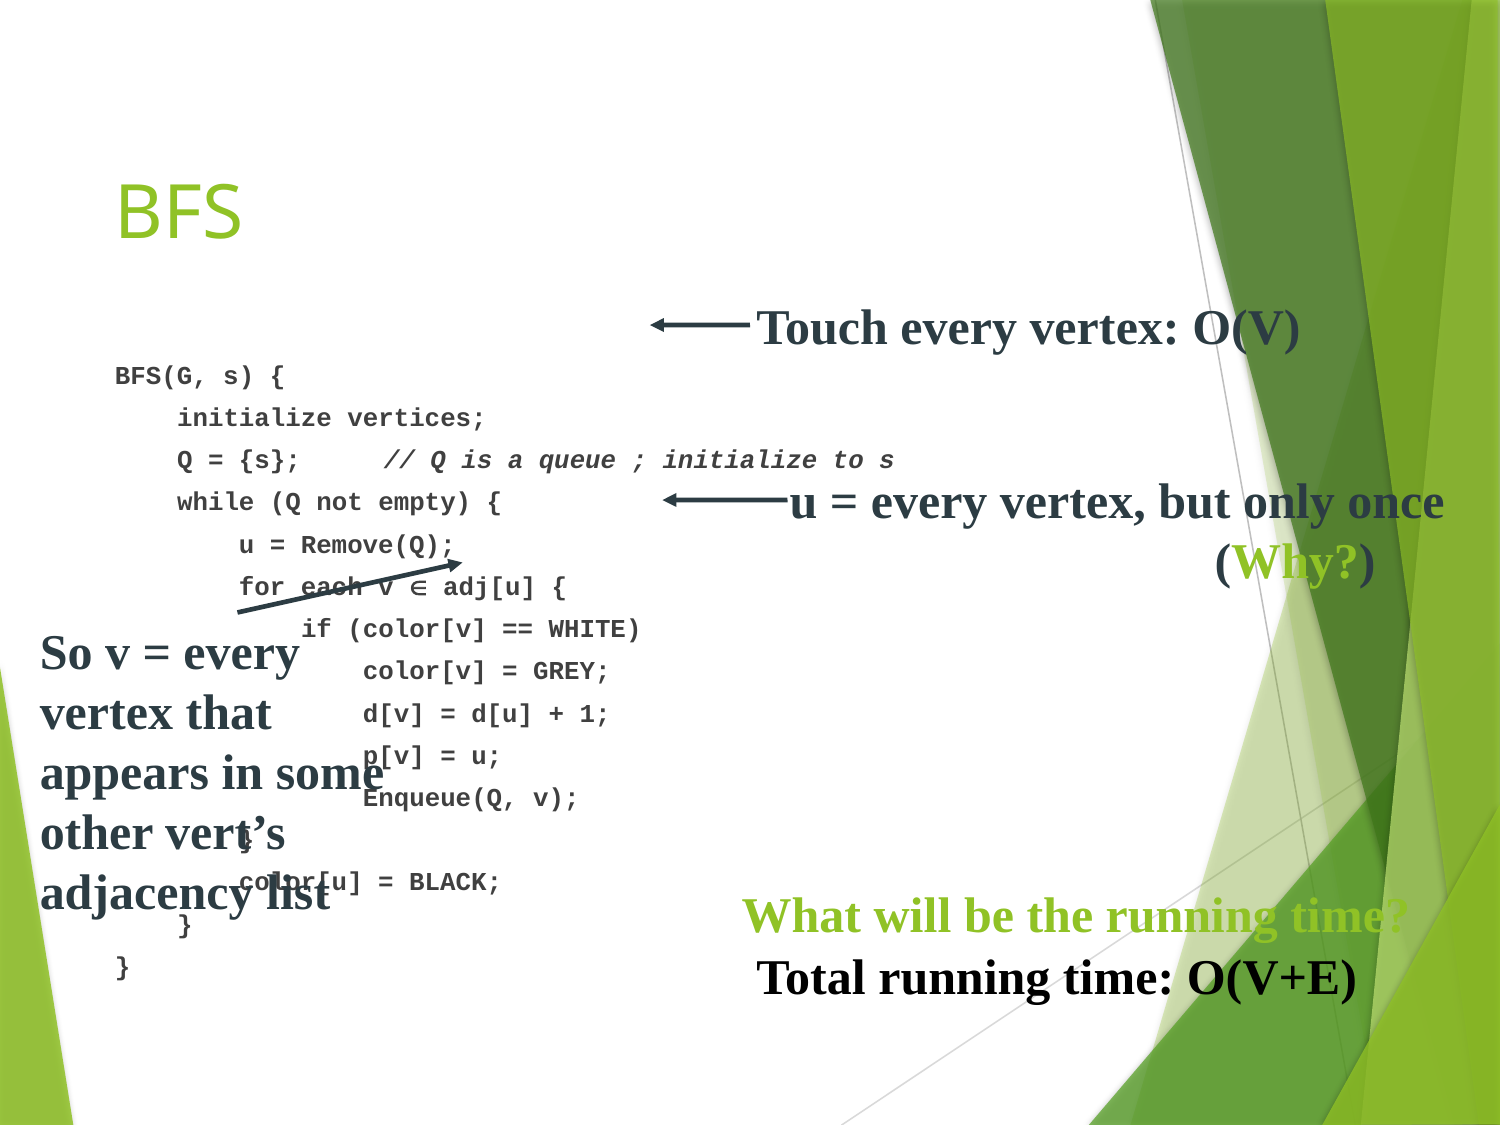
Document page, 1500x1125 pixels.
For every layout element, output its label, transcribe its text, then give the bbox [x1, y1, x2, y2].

title BFS [99, 99, 1142, 317]
text_box What will be the running time? [726, 874, 1426, 950]
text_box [661, 460, 1448, 597]
text_box Total running time: O(V+E) [741, 937, 1373, 1013]
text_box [649, 286, 1306, 363]
list BFS(G, s) { initialize vertices; Q = {s}; // Q is a queue ; initialize to s while (Q not empty) { u = Remove(Q); for each v  adj[u] { if (color[v] == WHITE) color[v] = GREY; d[v] = d[u] + 1; p[v] = u; Enqueue(Q, v); } color[u] = BLACK; } } [99, 354, 1142, 992]
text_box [24, 561, 463, 868]
